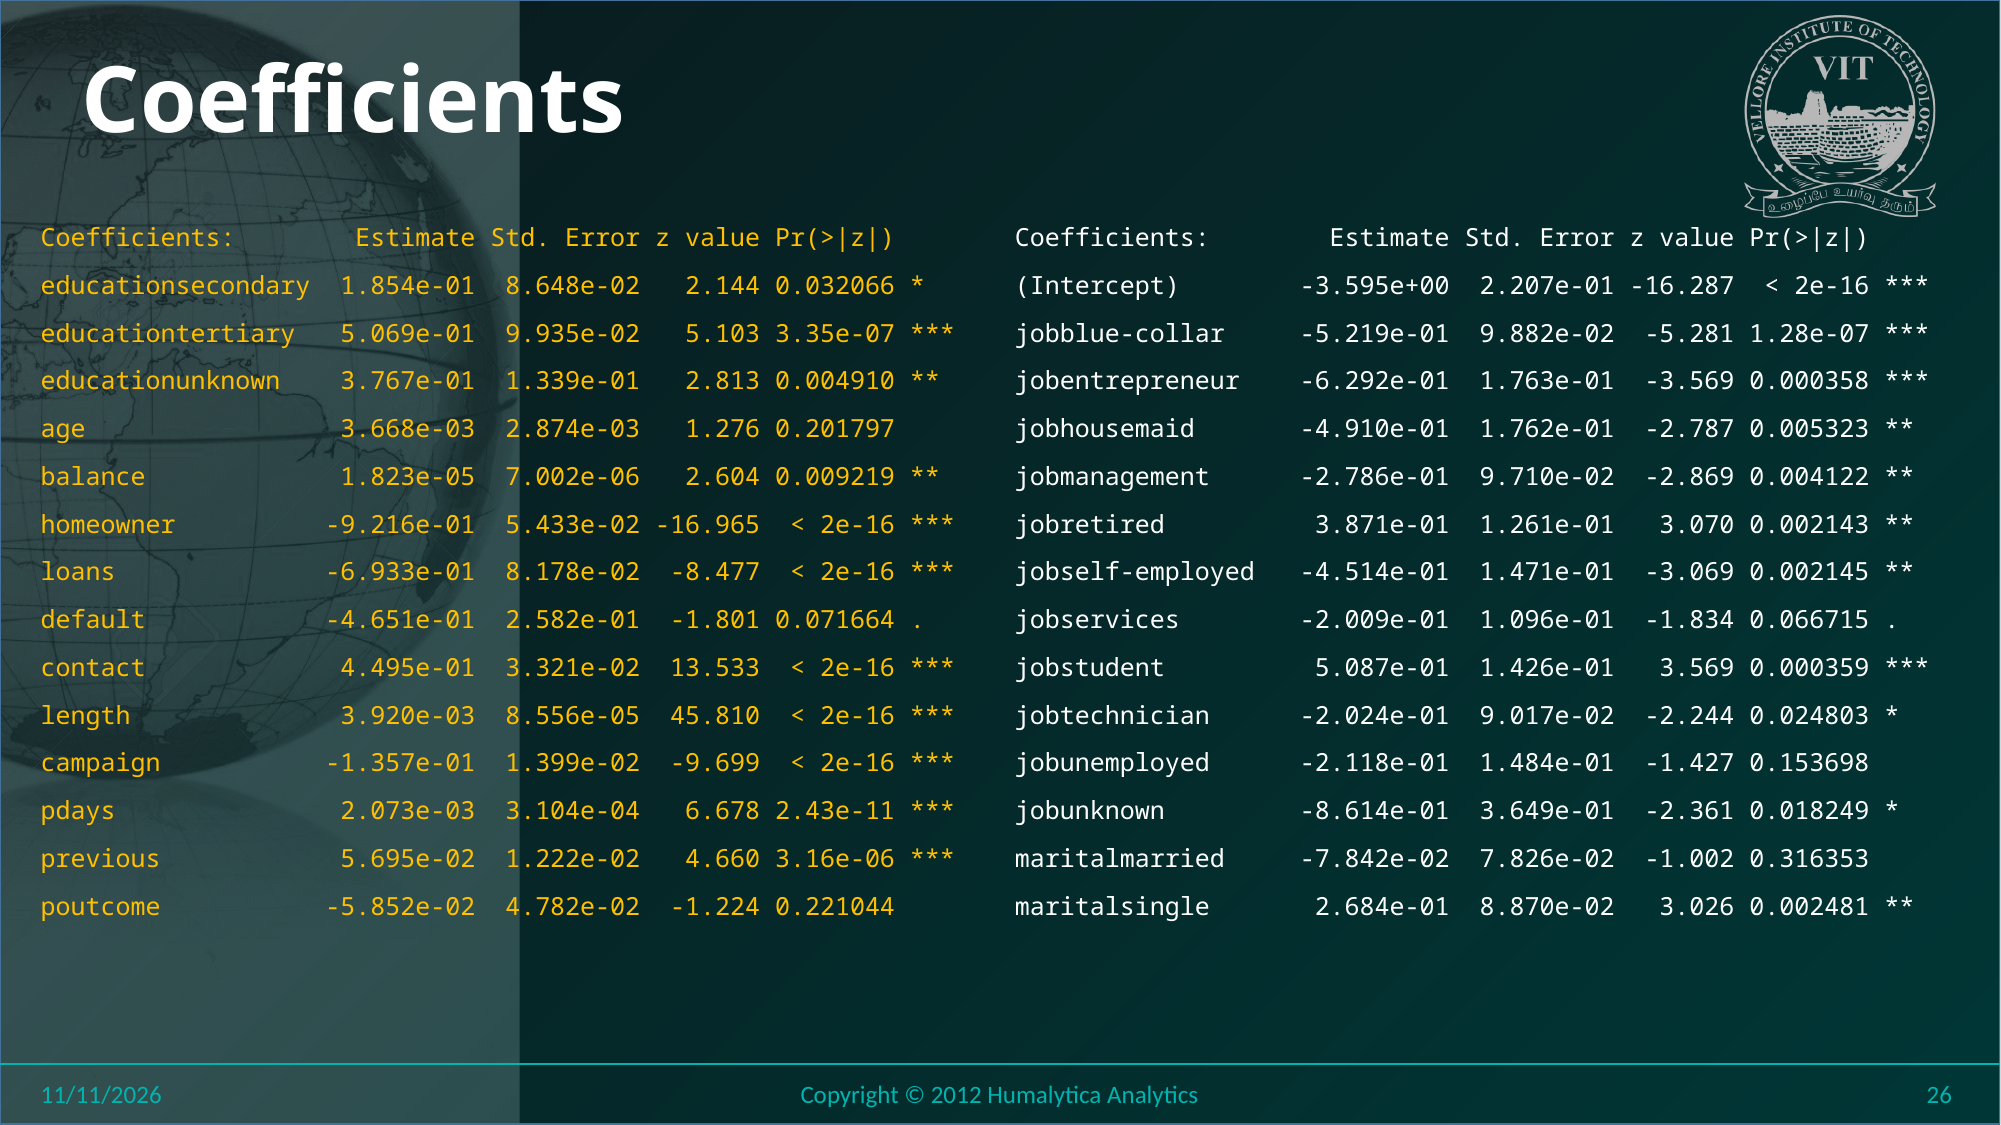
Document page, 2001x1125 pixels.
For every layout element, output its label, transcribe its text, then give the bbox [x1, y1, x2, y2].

list Coefficients: Estimate Std. Error z value Pr(>|z|) educationsecondary 1.854e-01 8.648e-02 2.144 0.032066 * educationtertiary 5.069e-01 9.935e-02 5.103 3.35e-07 *** educationunknown 3.767e-01 1.339e-01 2.813 0.004910 ** age 3.668e-03 2.874e-03 1.276 0.201797 balance 1.823e-05 7.002e-06 2.604 0.009219 ** homeowner -9.216e-01 5.433e-02 -16.965 < 2e-16 *** loans -6.933e-01 8.178e-02 -8.477 < 2e-16 *** default -4.651e-01 2.582e-01 -1.801 0.071664 . contact 4.495e-01 3.321e-02 13.533 < 2e-16 *** length 3.920e-03 8.556e-05 45.810 < 2e-16 *** campaign -1.357e-01 1.399e-02 -9.699 < 2e-16 *** pdays 2.073e-03 3.104e-04 6.678 2.43e-11 *** previous 5.695e-02 1.222e-02 4.660 3.16e-06 *** poutcome -5.852e-02 4.782e-02 -1.224 0.221044 [25, 217, 999, 1014]
slide_number 26 [1517, 1064, 1968, 1124]
list Coefficients: Estimate Std. Error z value Pr(>|z|) (Intercept) -3.595e+00 2.207e-01 -16.287 < 2e-16 *** jobblue-collar -5.219e-01 9.882e-02 -5.281 1.28e-07 *** jobentrepreneur -6.292e-01 1.763e-01 -3.569 0.000358 *** jobhousemaid -4.910e-01 1.762e-01 -2.787 0.005323 ** jobmanagement -2.786e-01 9.710e-02 -2.869 0.004122 ** jobretired 3.871e-01 1.261e-01 3.070 0.002143 ** jobself-employed -4.514e-01 1.471e-01 -3.069 0.002145 ** jobservices -2.009e-01 1.096e-01 -1.834 0.066715 . jobstudent 5.087e-01 1.426e-01 3.569 0.000359 *** jobtechnician -2.024e-01 9.017e-02 -2.244 0.024803 * jobunemployed -2.118e-01 1.484e-01 -1.427 0.153698 jobunknown -8.614e-01 3.649e-01 -2.361 0.018249 * maritalmarried -7.842e-02 7.826e-02 -1.002 0.316353 maritalsingle 2.684e-01 8.870e-02 3.026 0.002481 ** [999, 217, 1982, 1014]
title Coefficients [66, 1, 1716, 204]
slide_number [25, 1064, 476, 1124]
footer Copyright © 2012 Humalytica Analytics [662, 1064, 1338, 1124]
